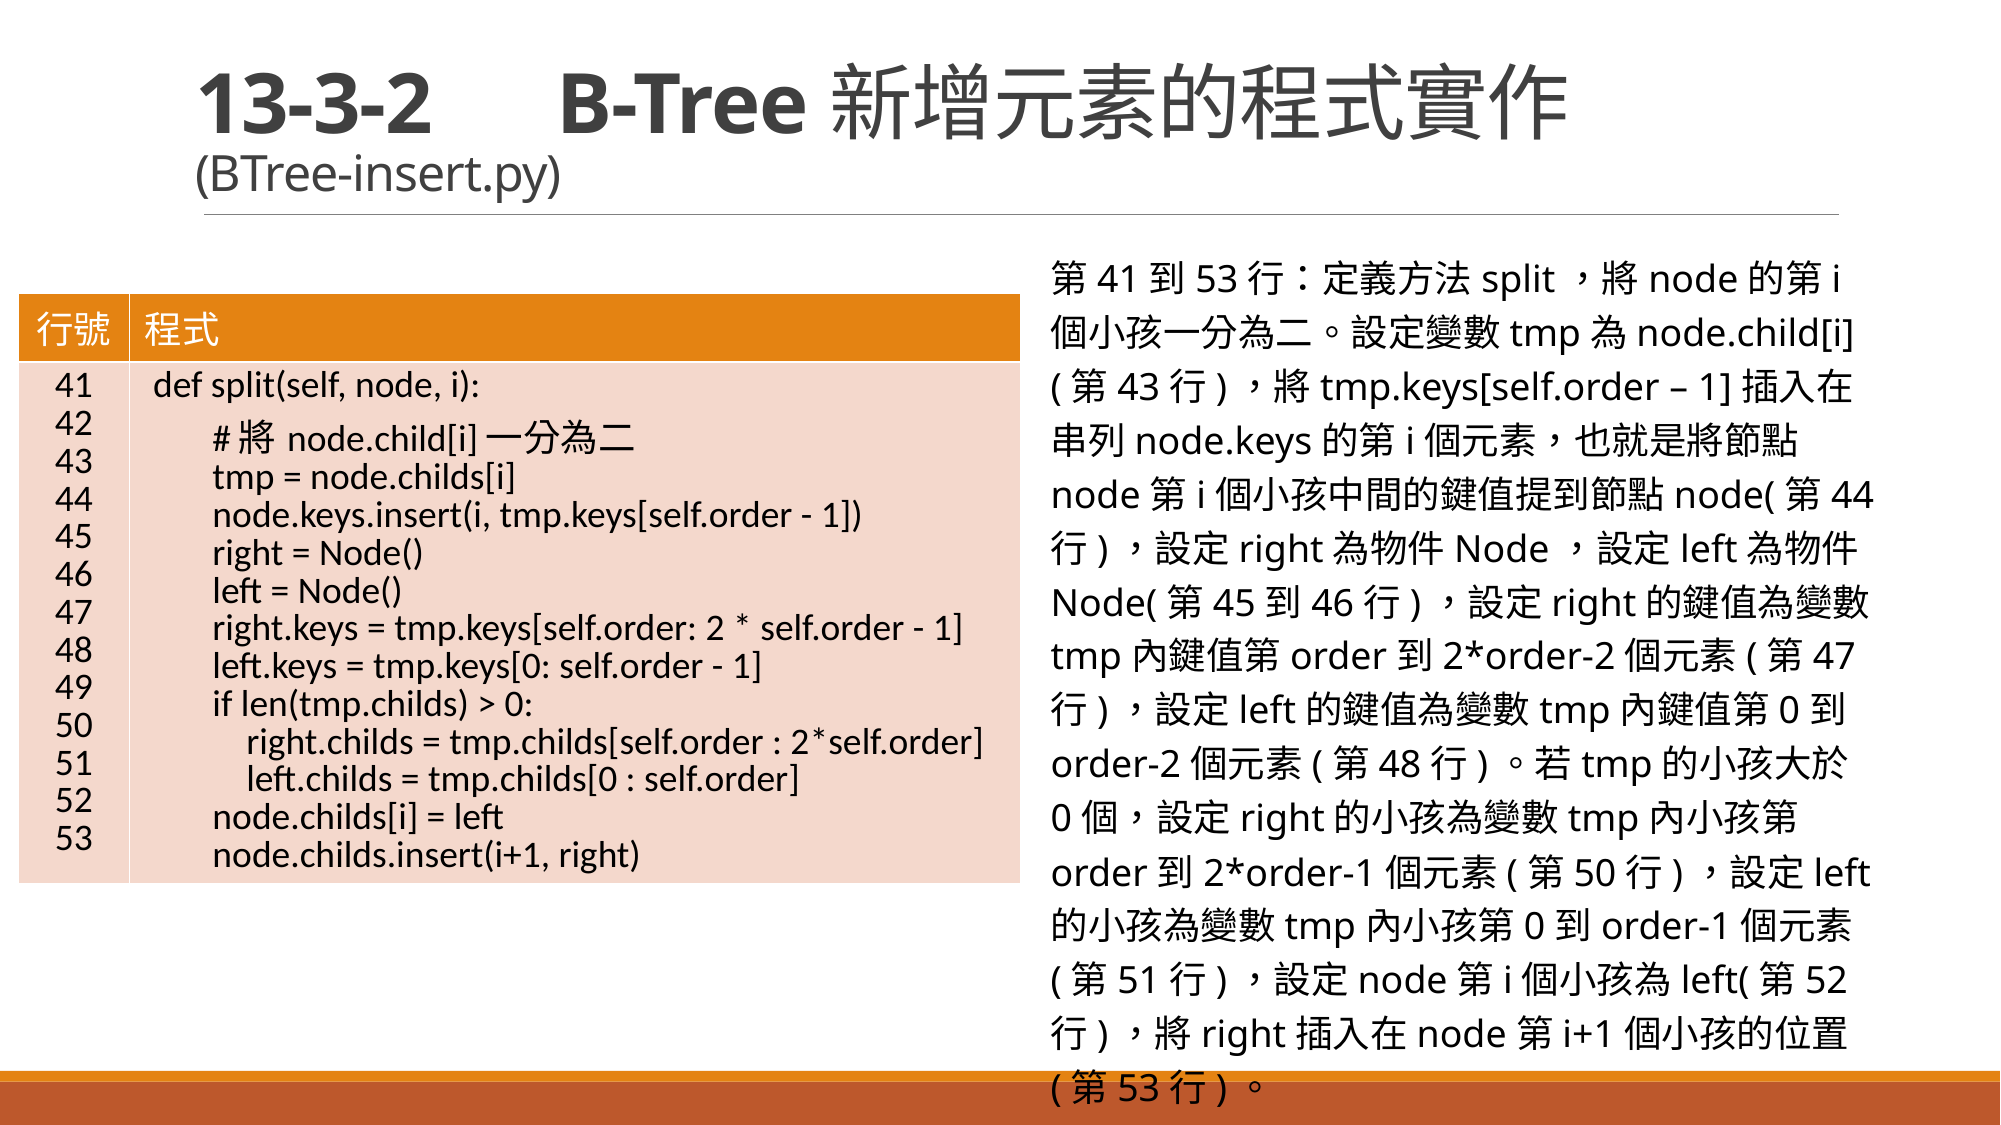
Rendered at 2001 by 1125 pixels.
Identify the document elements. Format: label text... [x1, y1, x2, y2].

table_cell def split(self, node, i): #將node.child[i]一分為二 tmp = node.childs[i] node.keys.insert(i, tmp.keys[self.order - 1]) right = Node() left = Node() right.keys = tmp.keys[self.order: 2 * self.order - 1] left.keys = tmp.keys[0: self.order - 1] if len(tmp.childs) > 0: right.childs = tmp.childs[self.order : 2*self.order] left.childs = tmp.childs[0 : self.order] node.childs[i] = left node.childs.insert(i+1, right) [130, 363, 1020, 883]
table_cell 41 42 43 44 45 46 47 48 49 50 51 52 53 [19, 363, 129, 883]
text_box 第41到53行：定義方法split，將node的第i個小孩一分為二。設定變數tmp為node.child[i] (第43行)，將tmp.keys[self.order – 1]插入在串列node.keys的第i個元素，也就是將節點node第i個小孩中間的鍵值提到節點node(第44行)，設定right為物件Node，設定left為物件Node(第45到46行)，設定right的鍵值為變數tmp內鍵值第order到2*order-2個元素(第47行)，設定left的鍵值為變數tmp內鍵值第0到order-2個元素(第48行)。若tmp的小孩大於0個，設定right的小孩為變數tmp內小孩第order到2*order-1個元素(第50行)，設定left的小孩為變數tmp內小孩第0到order-1個元素(第51行)，設定node第i個小孩為left(第52行)，將right插入在node第i+1個小孩的位置(第53行)。 [1035, 238, 1891, 1117]
table_header 程式 [130, 294, 1020, 361]
title 13-3-2 B-Tree新增元素的程式實作 (BTree-insert.py) [180, 47, 1830, 209]
table_header 行號 [19, 294, 129, 361]
